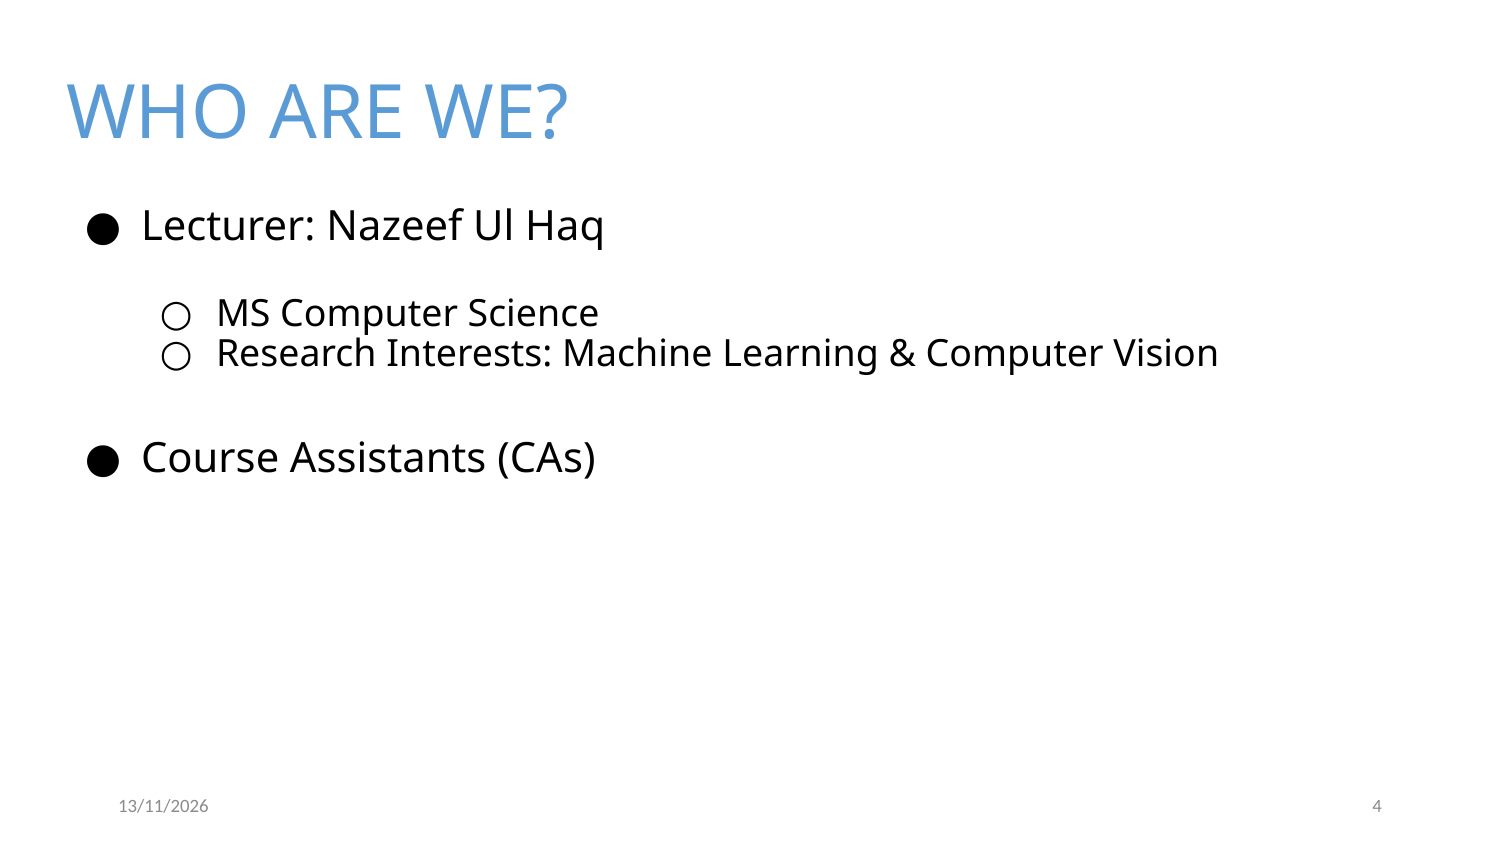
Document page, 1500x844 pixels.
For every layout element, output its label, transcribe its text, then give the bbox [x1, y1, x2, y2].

subtitle Lecturer: Nazeef Ul Haq MS Computer Science Research Interests: Machine Learning & Computer Vision Course Assistants (CAs) [51, 189, 1424, 793]
slide_number 4 [1059, 782, 1397, 827]
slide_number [103, 782, 441, 827]
title WHO ARE WE? [51, 60, 1449, 167]
